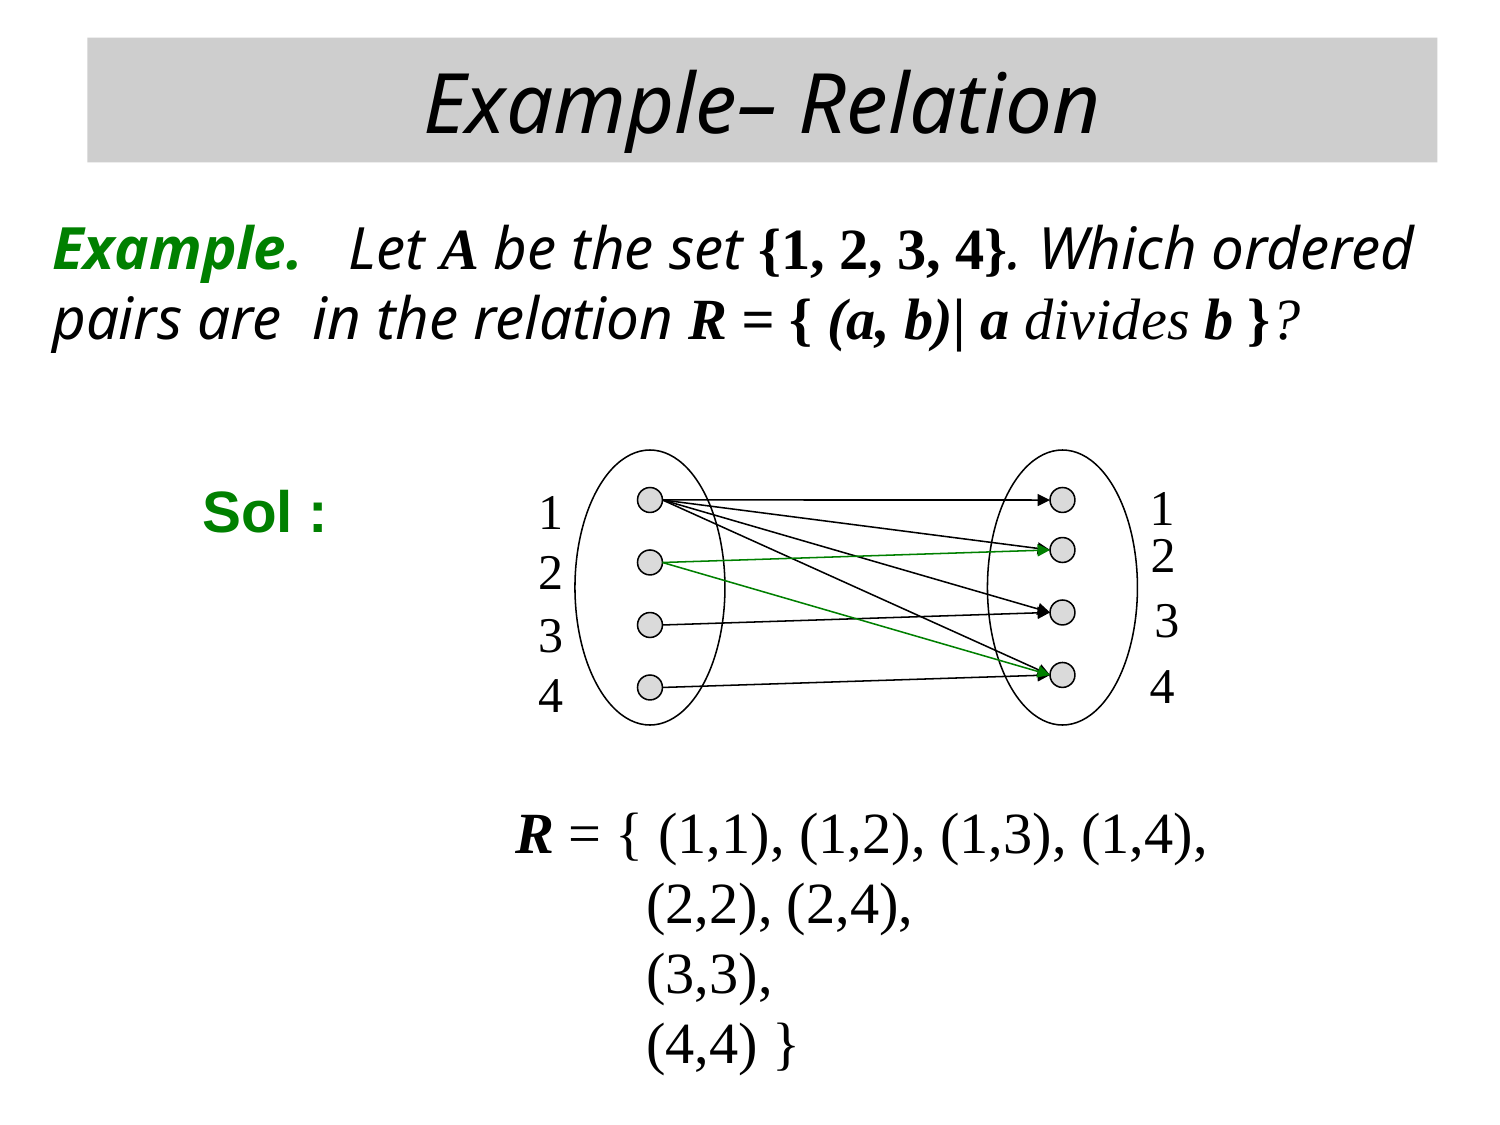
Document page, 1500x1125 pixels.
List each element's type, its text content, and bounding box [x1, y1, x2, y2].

title Example. Let A be the set {1, 2, 3, 4}. Which ordered pairs are in the relation R = { (a, b)| a divides b }? [36, 161, 1500, 401]
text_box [662, 549, 1051, 676]
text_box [662, 499, 1051, 549]
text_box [987, 449, 1193, 726]
text_box R = { (1,1), (1,2), (1,3), (1,4), (2,2), (2,4), (3,3), (4,4) } [500, 787, 1223, 1083]
list Sol : [186, 474, 363, 563]
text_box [662, 683, 1051, 688]
text_box Example– Relation [87, 37, 1438, 163]
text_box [524, 449, 726, 726]
